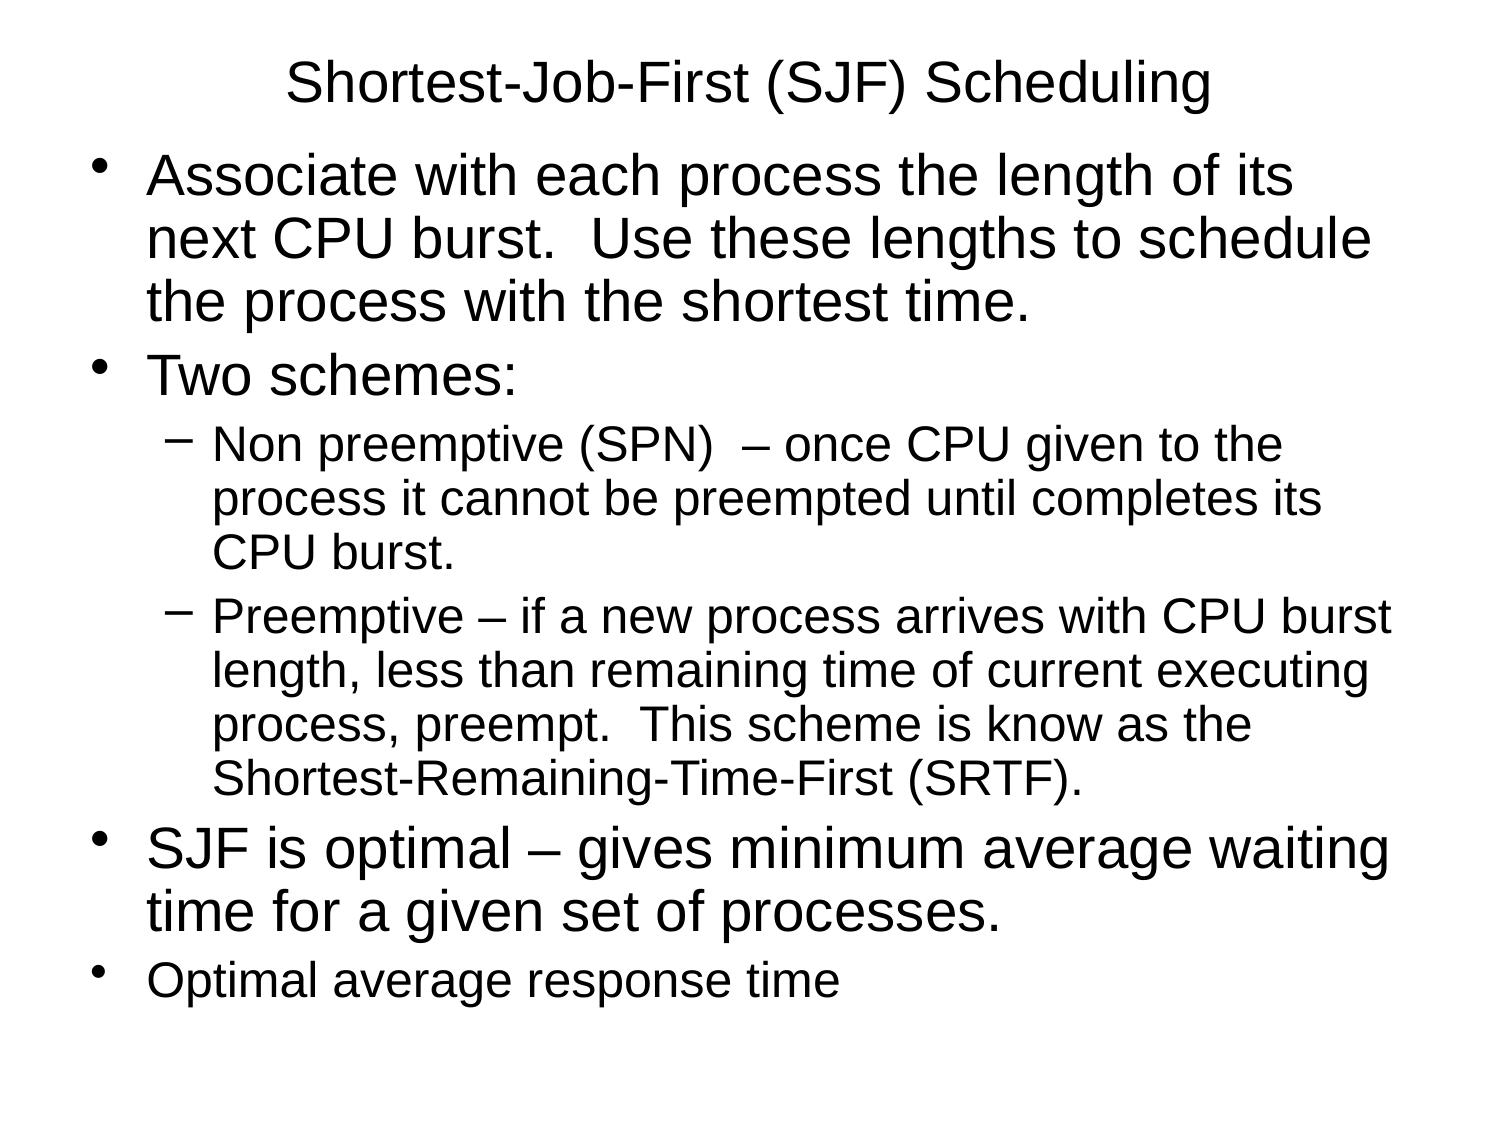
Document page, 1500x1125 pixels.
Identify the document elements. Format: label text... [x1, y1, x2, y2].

title Shortest-Job-First (SJF) Scheduling [74, 44, 1426, 113]
list Associate with each process the length of its next CPU burst. Use these lengths to schedule the process with the shortest time. Two schemes: Non preemptive (SPN) – once CPU given to the process it cannot be preempted until completes its CPU burst. Preemptive – if a new process arrives with CPU burst length, less than remaining time of current executing process, preempt. This scheme is know as the Shortest-Remaining-Time-First (SRTF). SJF is optimal – gives minimum average waiting time for a given set of processes. Optimal average response time [74, 137, 1426, 1063]
